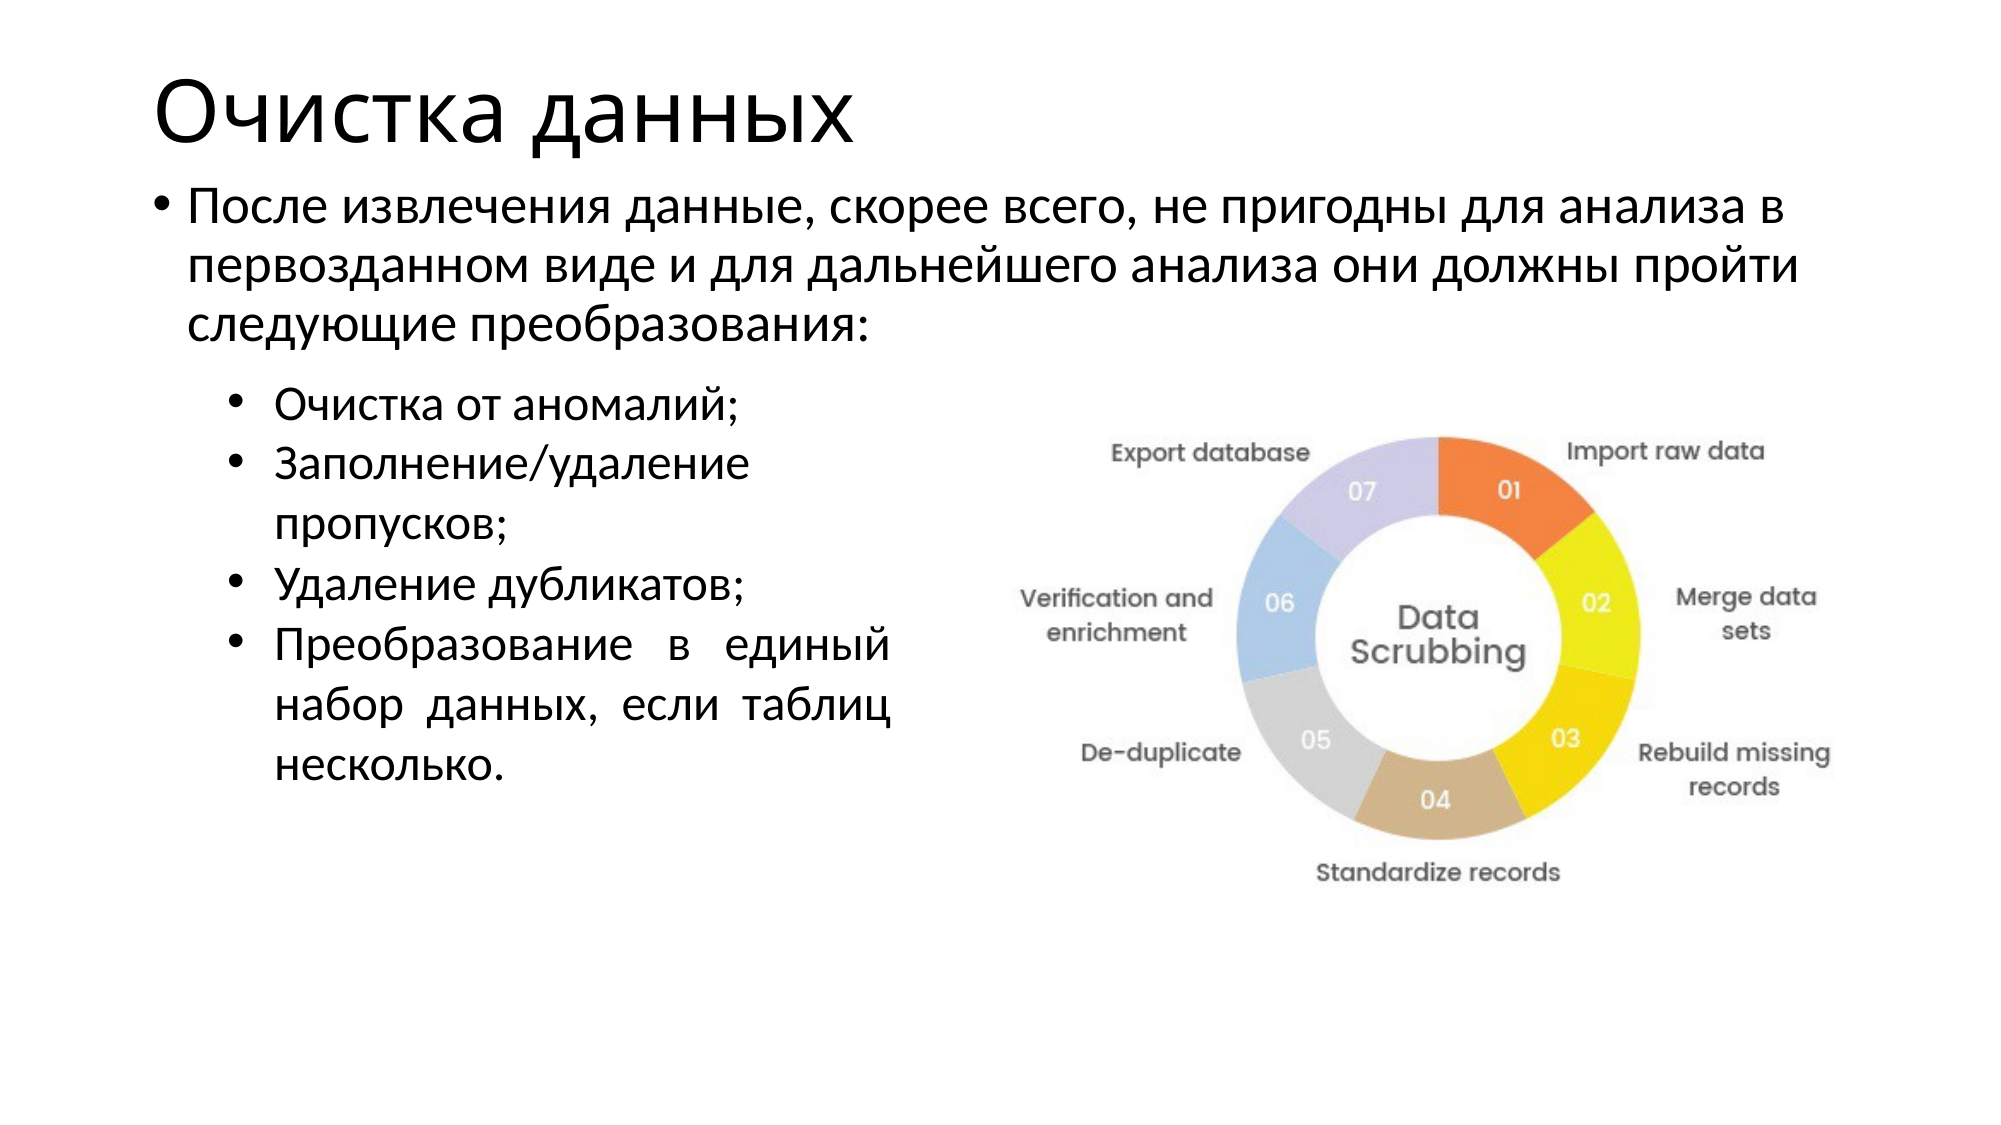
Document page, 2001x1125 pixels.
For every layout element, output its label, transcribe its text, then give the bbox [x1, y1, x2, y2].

title Очистка данных [137, 59, 1863, 168]
text_box Очистка от аномалий; Заполнение/удаление пропусков; Удаление дубликатов; Преобразование в единый набор данных, если таблиц несколько. [137, 362, 906, 843]
picture [999, 381, 1877, 895]
list После извлечения данные, скорее всего, не пригодны для анализа в первозданном виде и для дальнейшего анализа они должны пройти следующие преобразования: [137, 168, 1877, 363]
